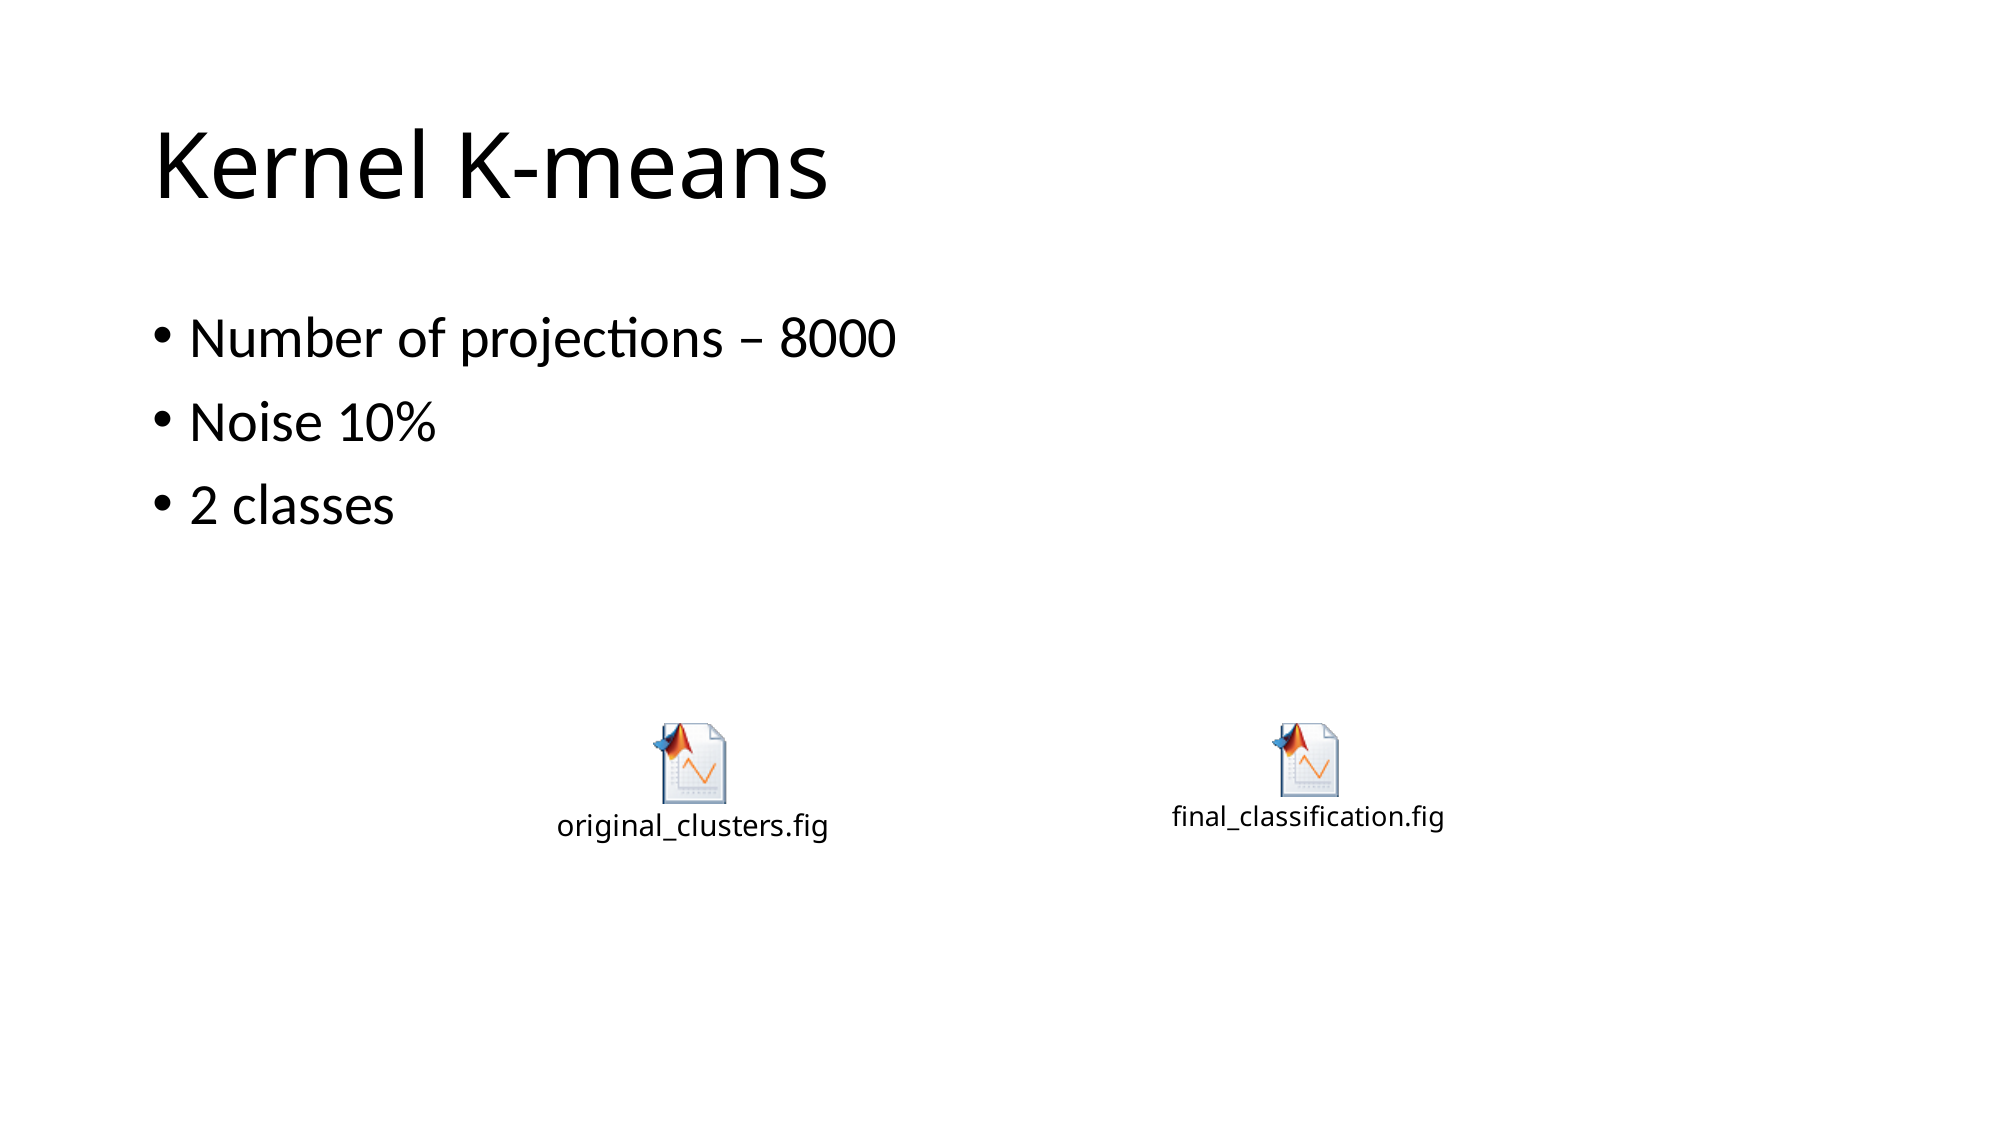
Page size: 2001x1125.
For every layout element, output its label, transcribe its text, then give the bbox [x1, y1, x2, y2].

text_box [1153, 723, 1462, 848]
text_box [538, 723, 847, 860]
list Number of projections – 8000 Noise 10% 2 classes [137, 299, 1863, 1014]
title Kernel K-means [137, 59, 1863, 278]
